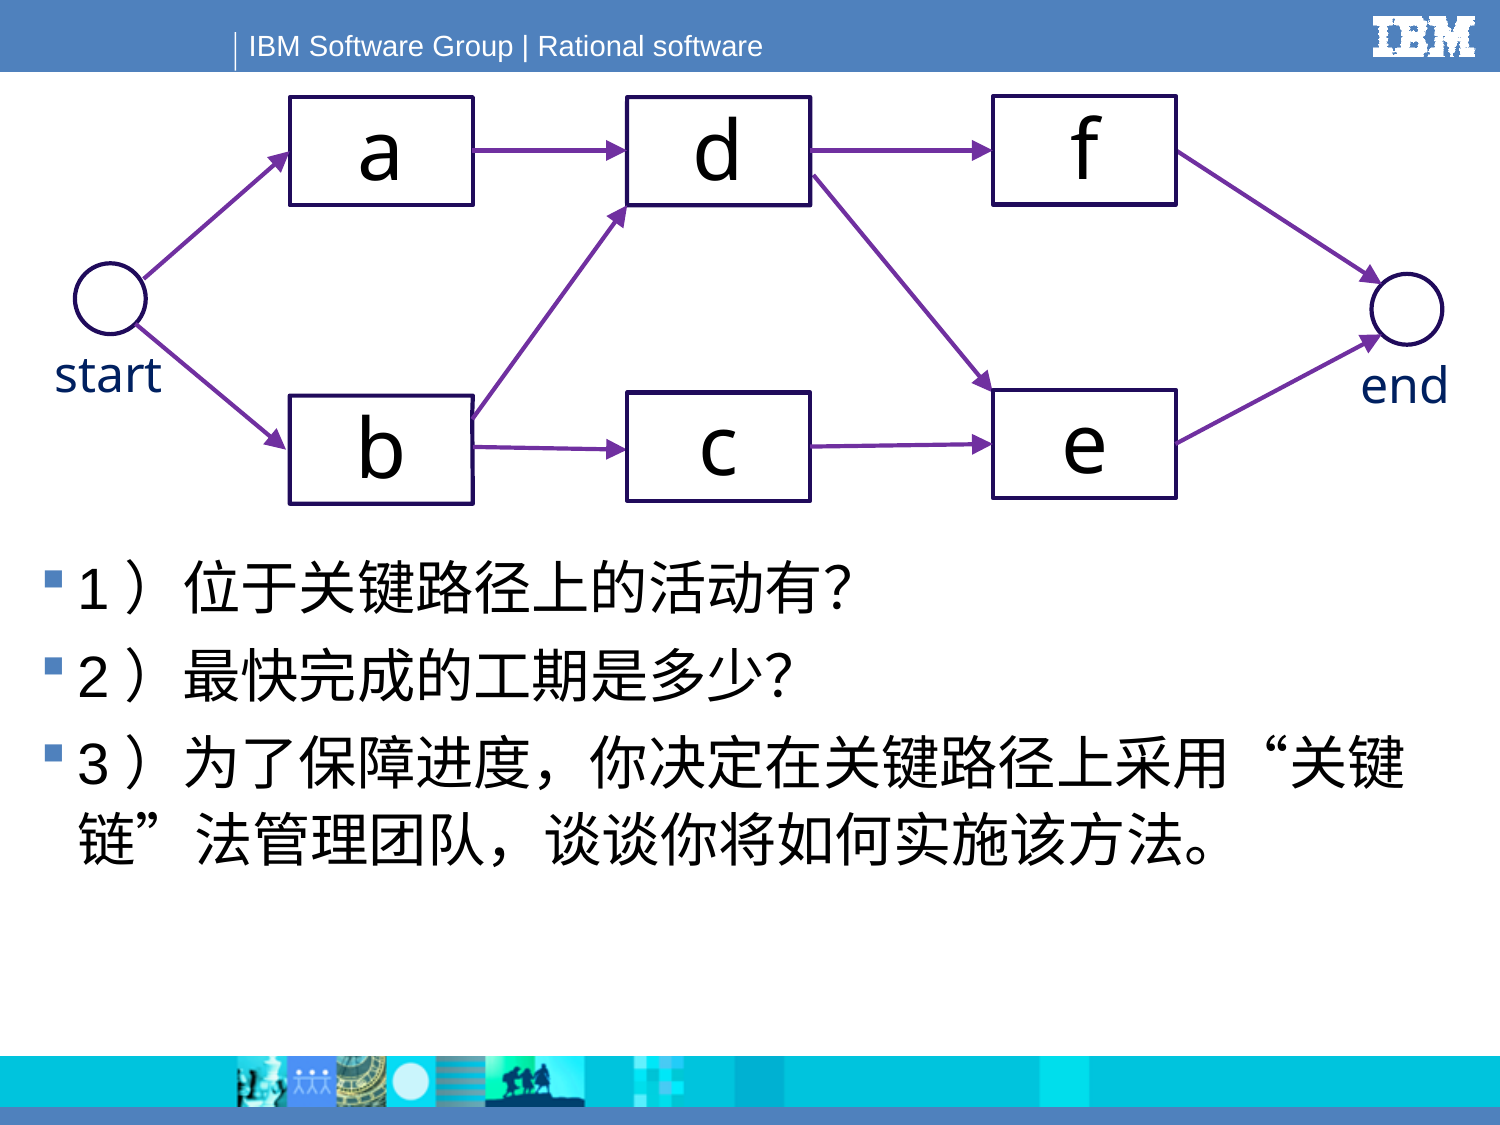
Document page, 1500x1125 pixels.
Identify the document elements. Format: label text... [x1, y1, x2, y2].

list 1）位于关键路径上的活动有？ 2）最快完成的工期是多少？ 3）为了保障进度，你决定在关键路径上采用“关键链”法管理团队，谈谈你将如何实施该方法。 [25, 537, 1477, 1048]
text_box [49, 96, 1453, 504]
picture [0, 1056, 1500, 1107]
